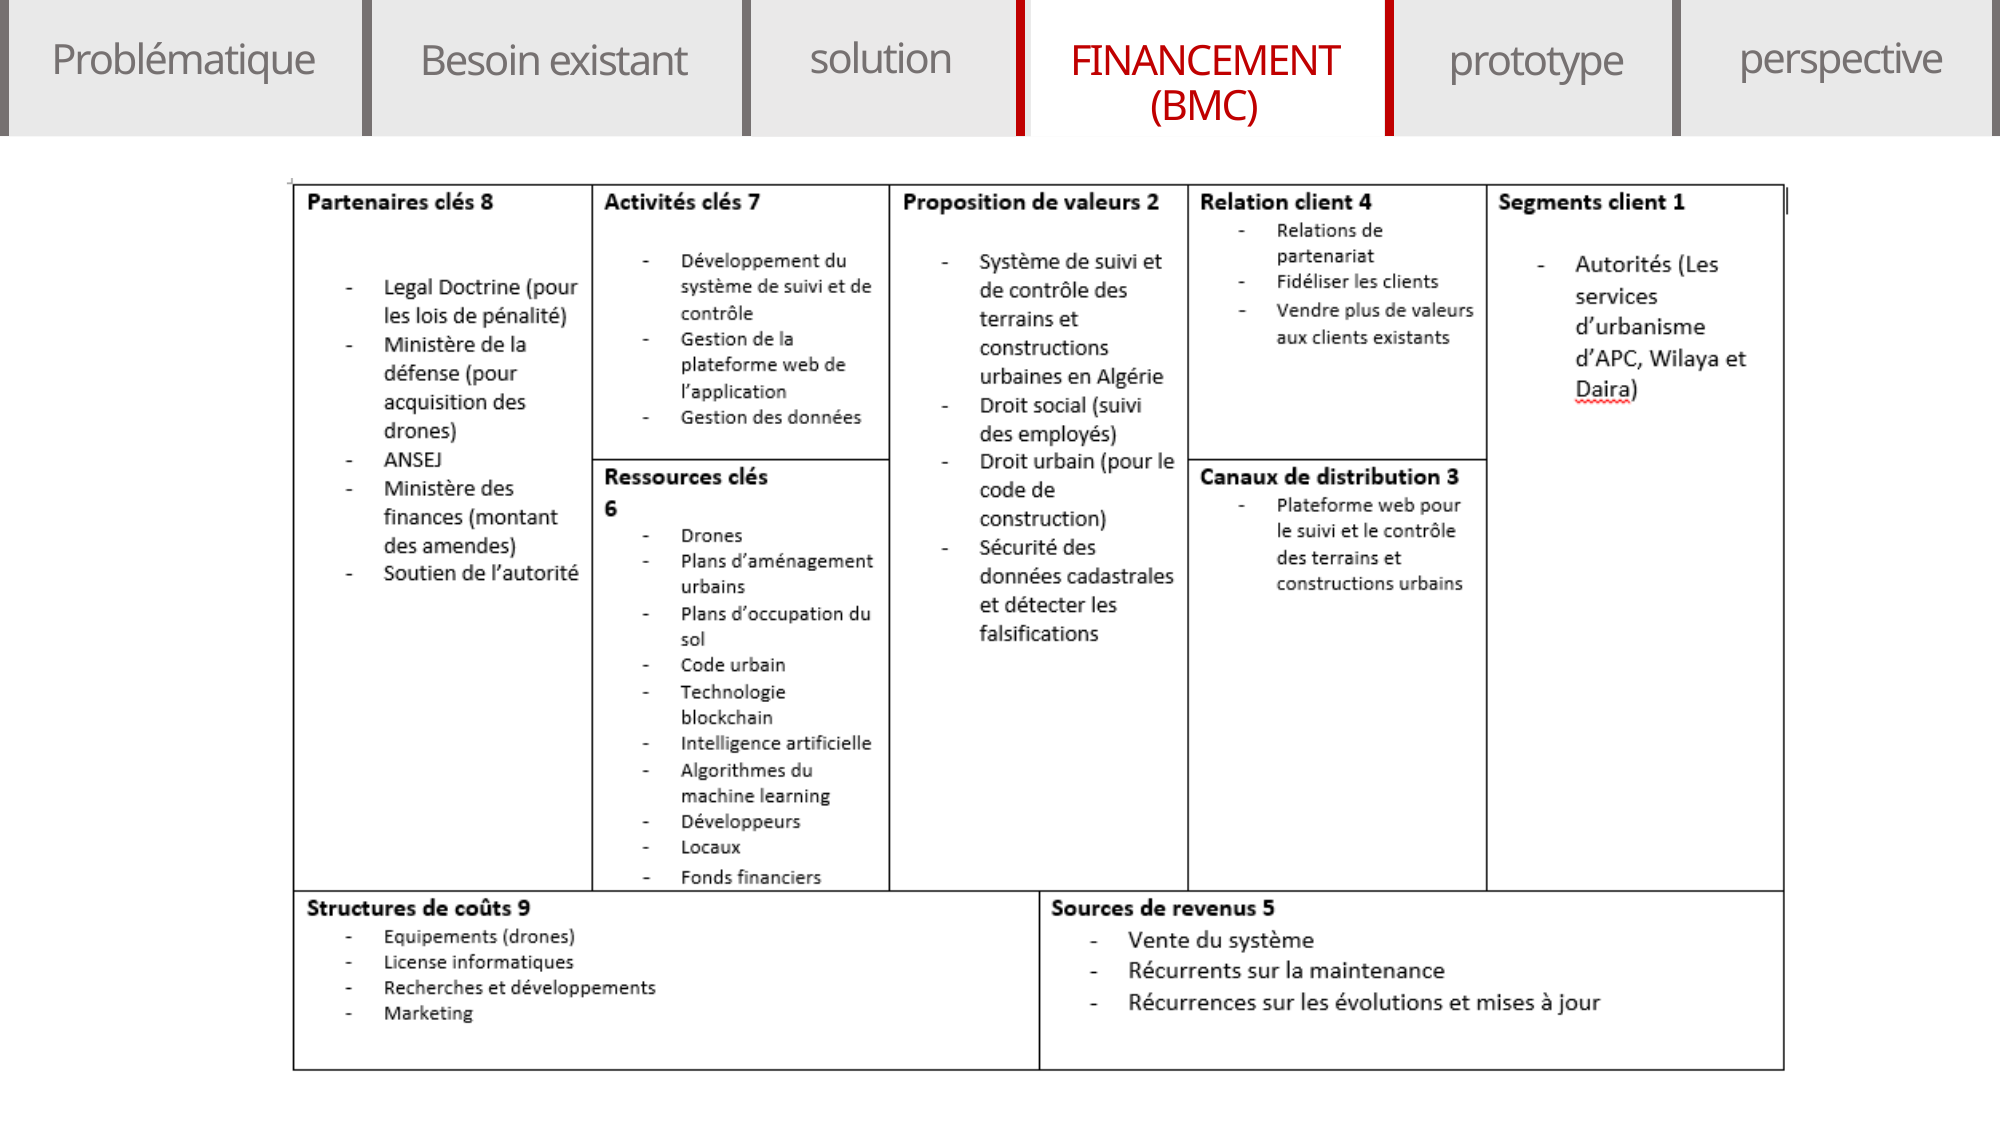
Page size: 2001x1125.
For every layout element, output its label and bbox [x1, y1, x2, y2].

text_box [0, 0, 2000, 174]
picture [286, 178, 1792, 1082]
